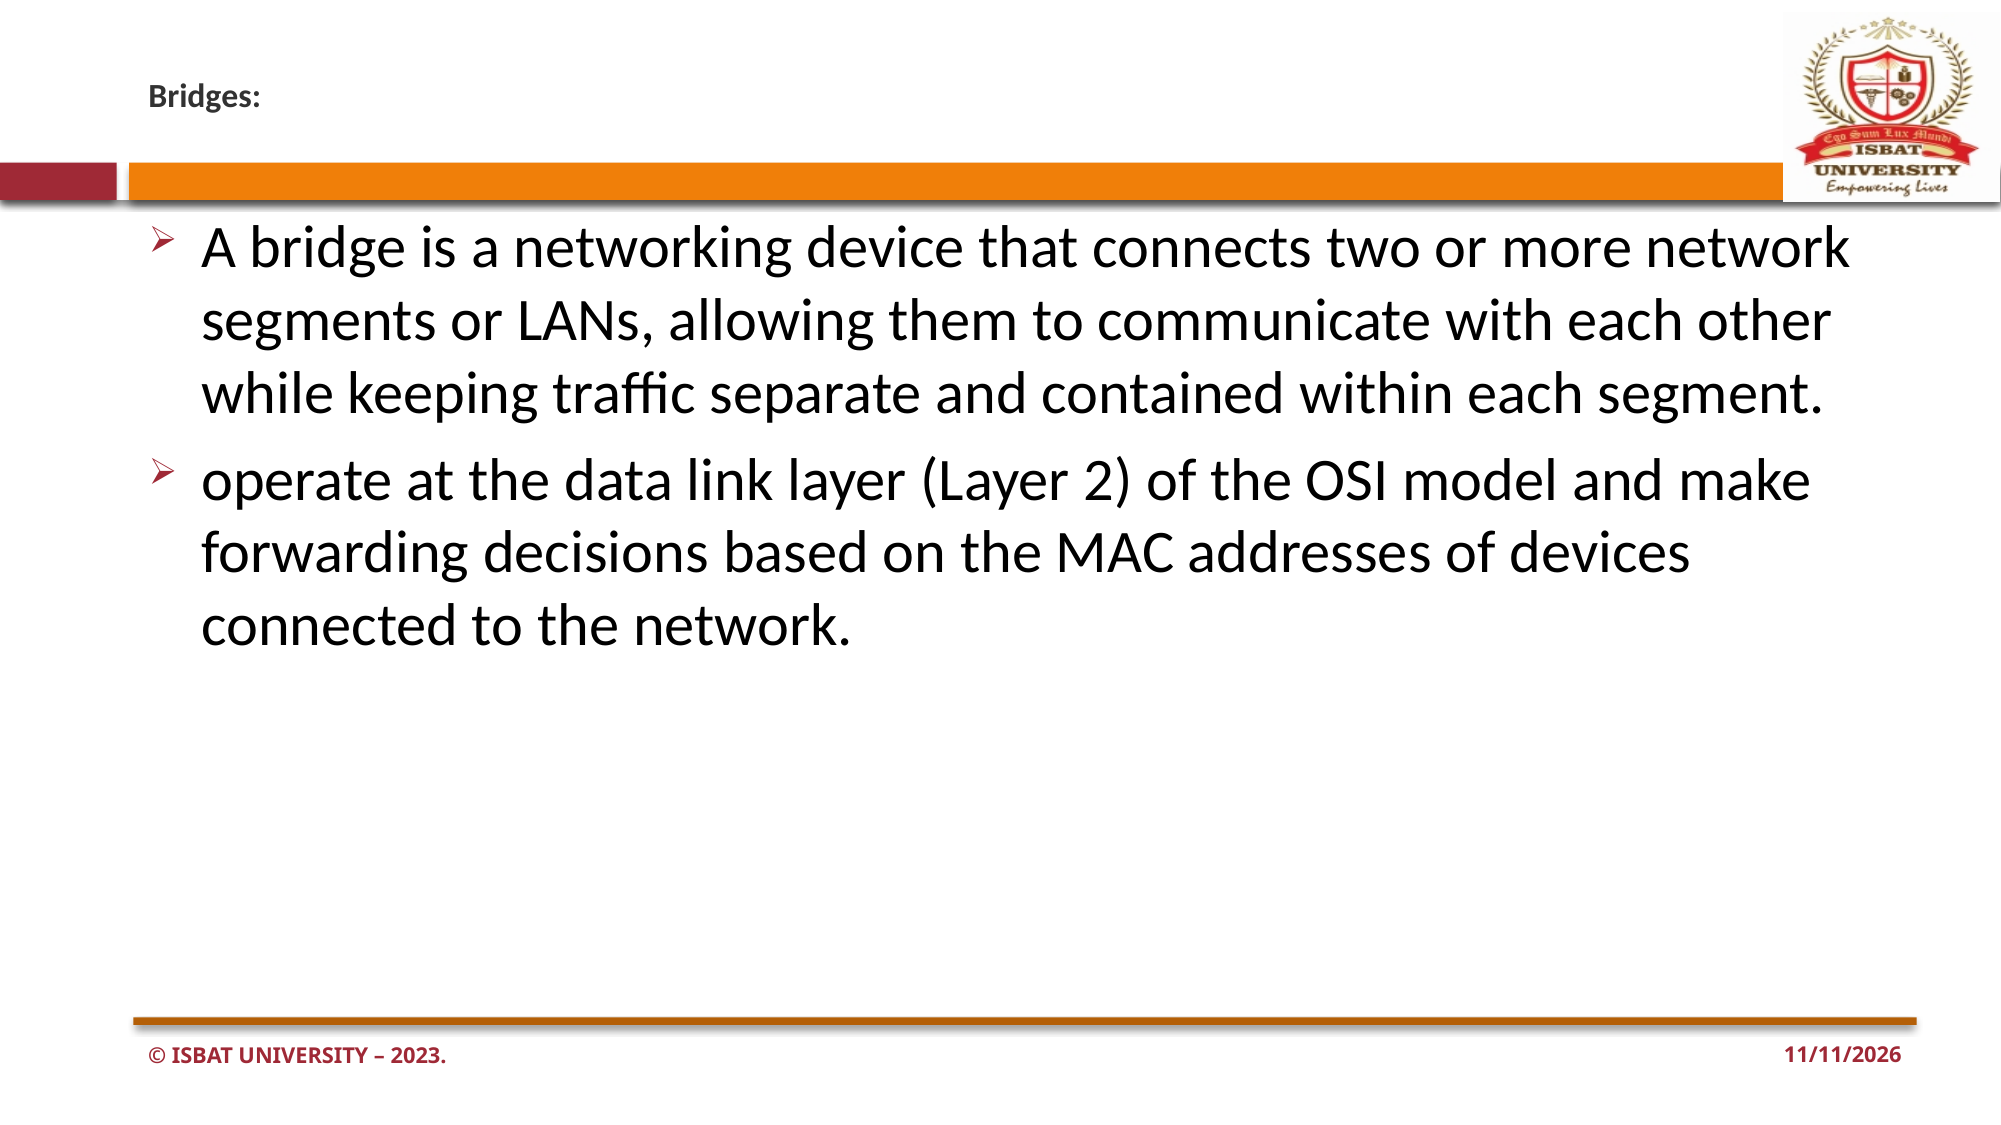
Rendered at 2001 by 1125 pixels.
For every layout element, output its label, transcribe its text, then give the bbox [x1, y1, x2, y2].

picture [1783, 12, 2000, 202]
title Bridges: [133, 24, 1784, 163]
list A bridge is a networking device that connects two or more network segments or LANs, allowing them to communicate with each other while keeping traffic separate and contained within each segment. operate at the data link layer (Layer 2) of the OSI model and make forwarding decisions based on the MAC addresses of devices connected to the network. [133, 200, 1918, 1000]
